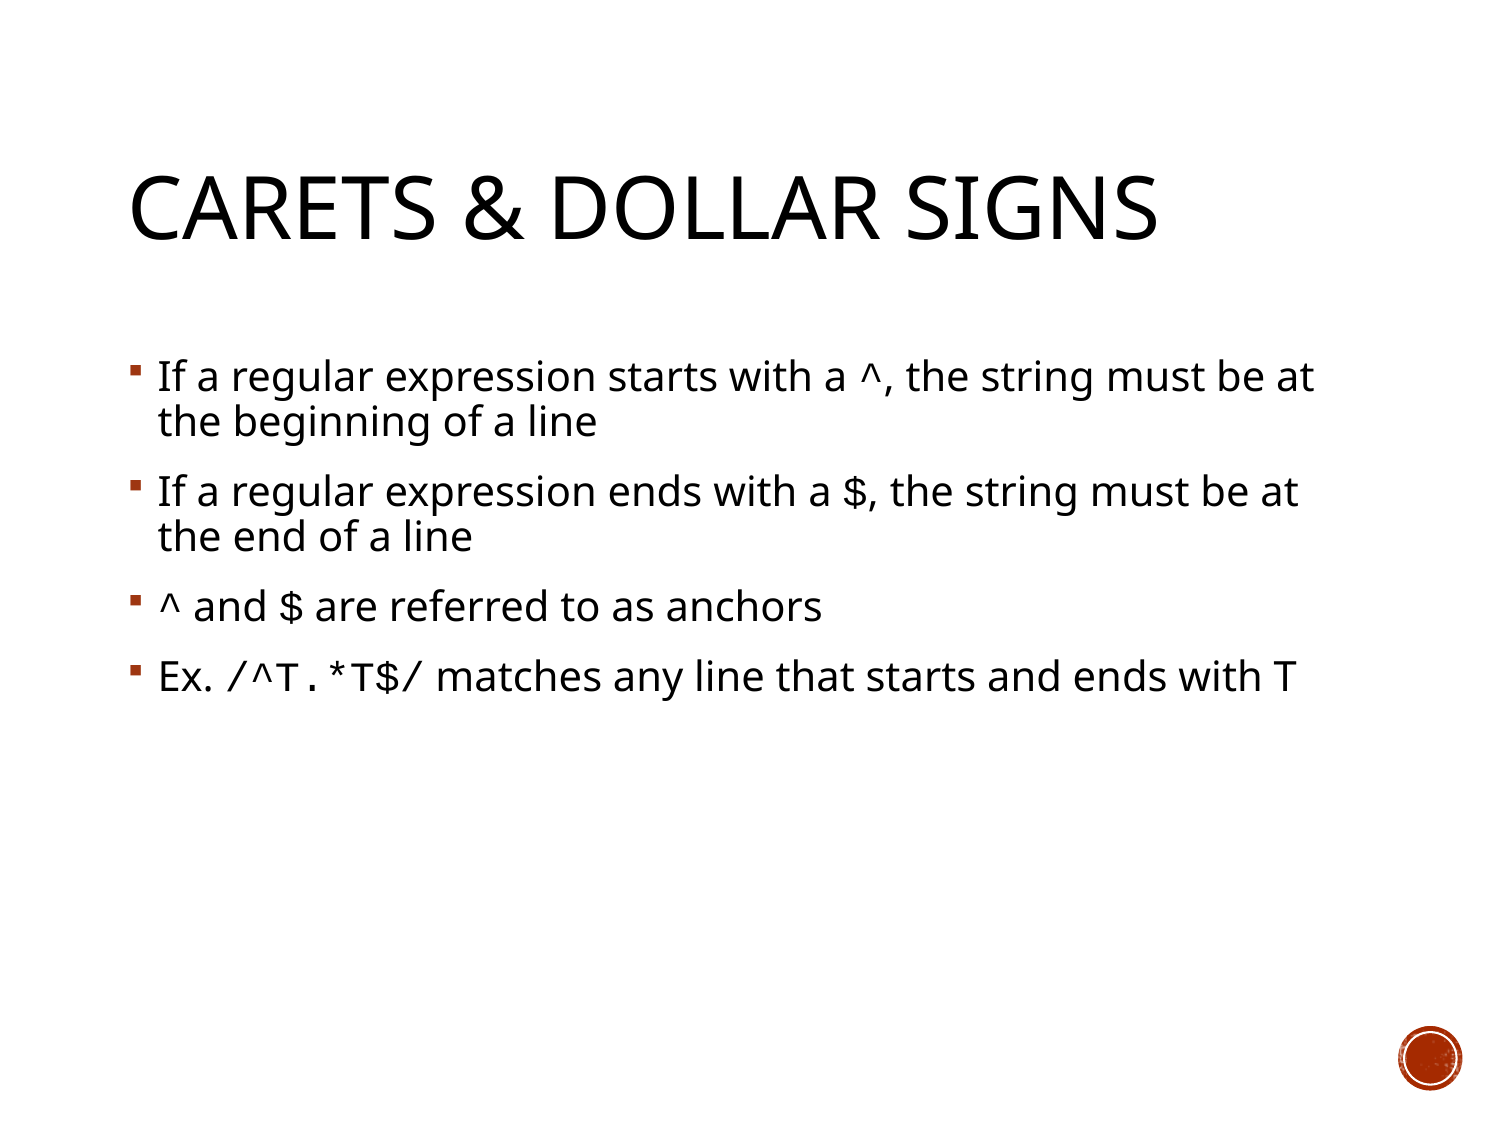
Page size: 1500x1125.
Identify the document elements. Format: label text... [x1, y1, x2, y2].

list If a regular expression starts with a ^, the string must be at the beginning of a line If a regular expression ends with a $, the string must be at the end of a line ^ and $ are referred to as anchors Ex. /^T.*T$/ matches any line that starts and ends with T [112, 348, 1388, 1013]
title Carets & Dollar Signs [112, 79, 1388, 344]
